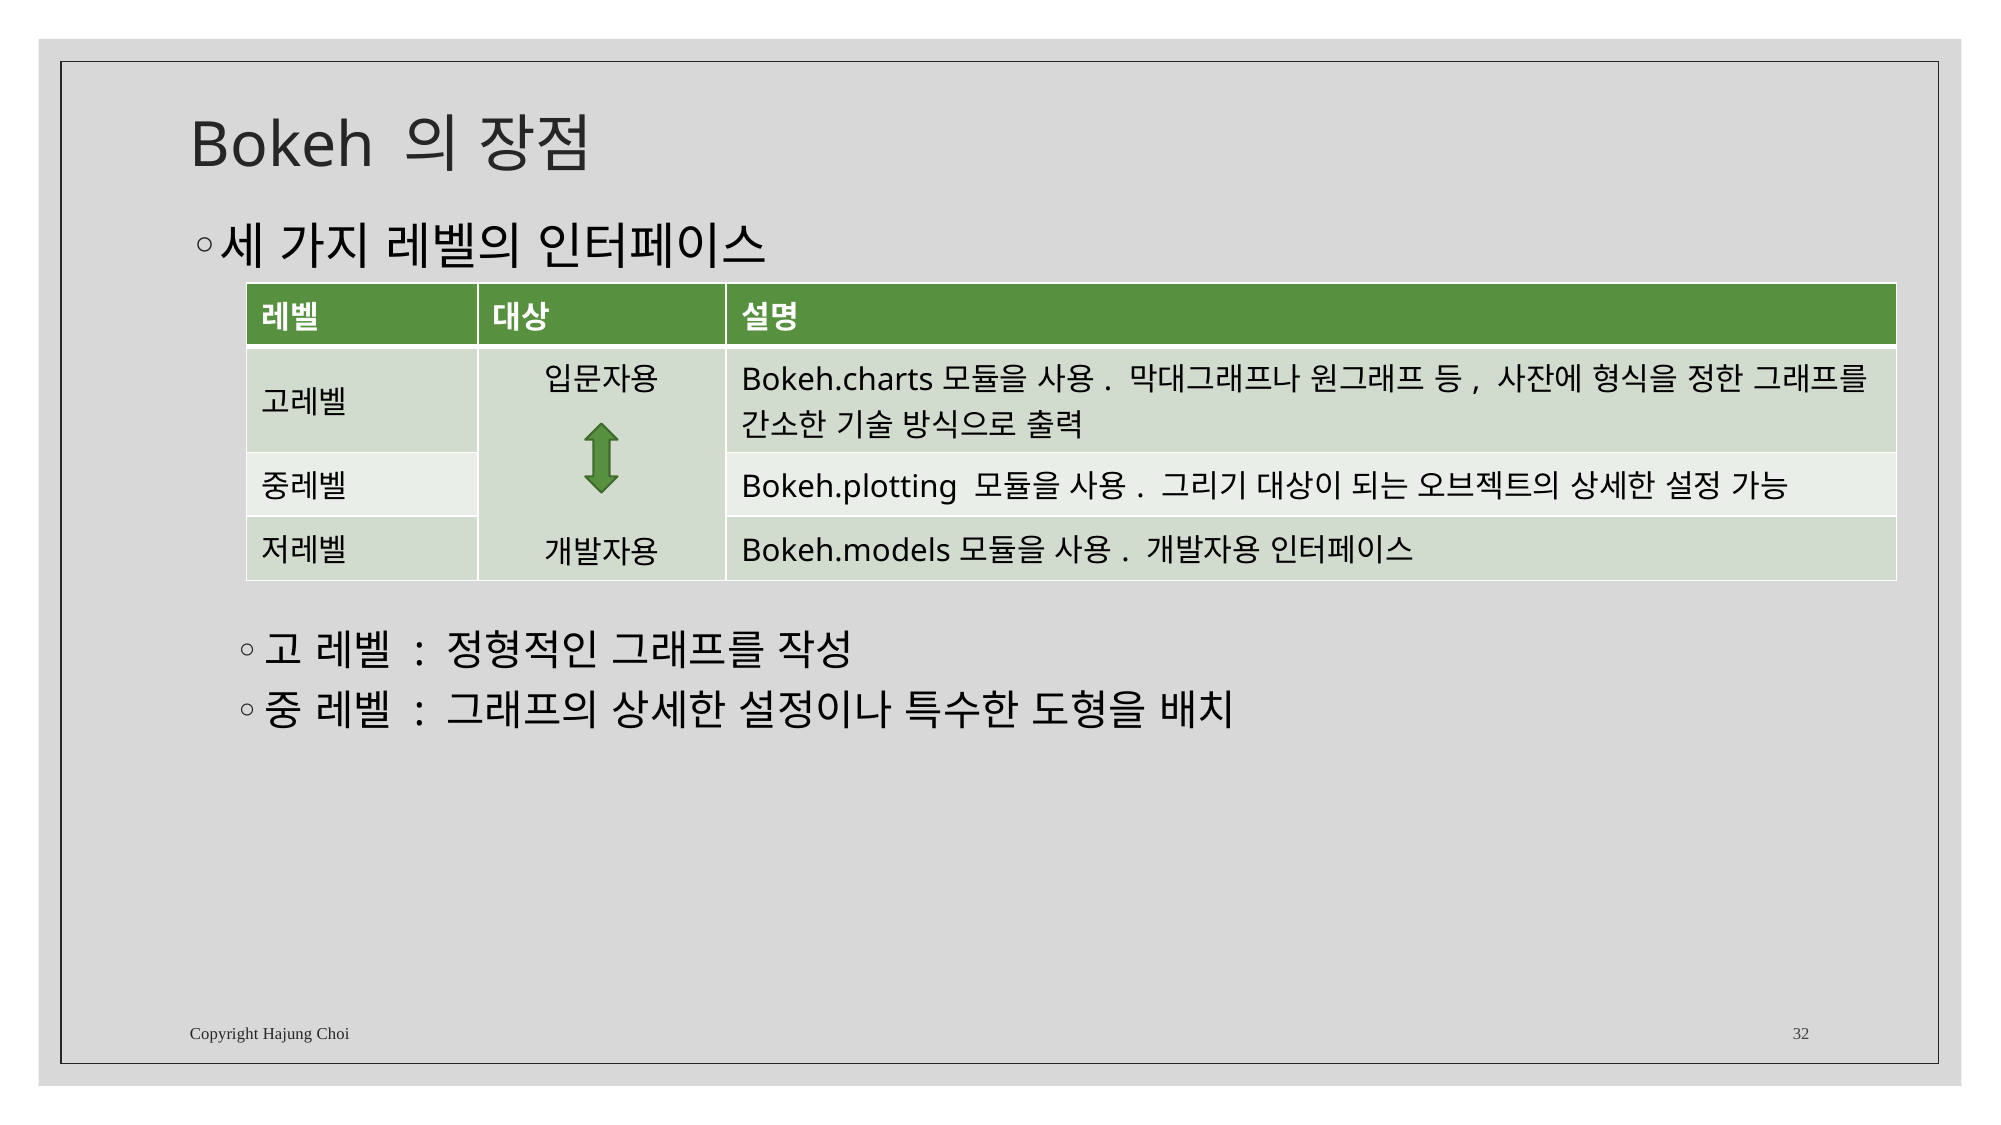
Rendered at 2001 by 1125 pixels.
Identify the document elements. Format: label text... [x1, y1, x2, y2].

table_header 레벨 [247, 284, 477, 344]
table_header 설명 [727, 284, 1896, 344]
table_cell Bokeh.plotting 모듈을 사용. 그리기 대상이 되는 오브젝트의 상세한 설정 가능 [727, 453, 1896, 515]
table_cell 고레벨 [247, 349, 477, 452]
slide_number 32 [1687, 990, 1825, 1050]
table_cell 중레벨 [247, 453, 477, 515]
text_box [584, 422, 619, 494]
table_cell 입문자용 개발자용 [479, 349, 725, 580]
list 세 가지 레벨의 인터페이스 고 레벨 : 정형적인 그래프를 작성 중 레벨 : 그래프의 상세한 설정이나 특수한 도형을 배치 [174, 200, 1825, 977]
table_cell Bokeh.charts모듈을 사용. 막대그래프나 원그래프 등, 사잔에 형식을 정한 그래프를 간소한 기술 방식으로 출력 [727, 349, 1896, 452]
table_cell Bokeh.models모듈을 사용. 개발자용 인터페이스 [727, 517, 1896, 580]
title Bokeh 의 장점 [174, 105, 1825, 188]
table_cell 저레벨 [247, 517, 477, 580]
table_header 대상 [479, 284, 725, 344]
footer Copyright Hajung Choi [174, 990, 1130, 1050]
